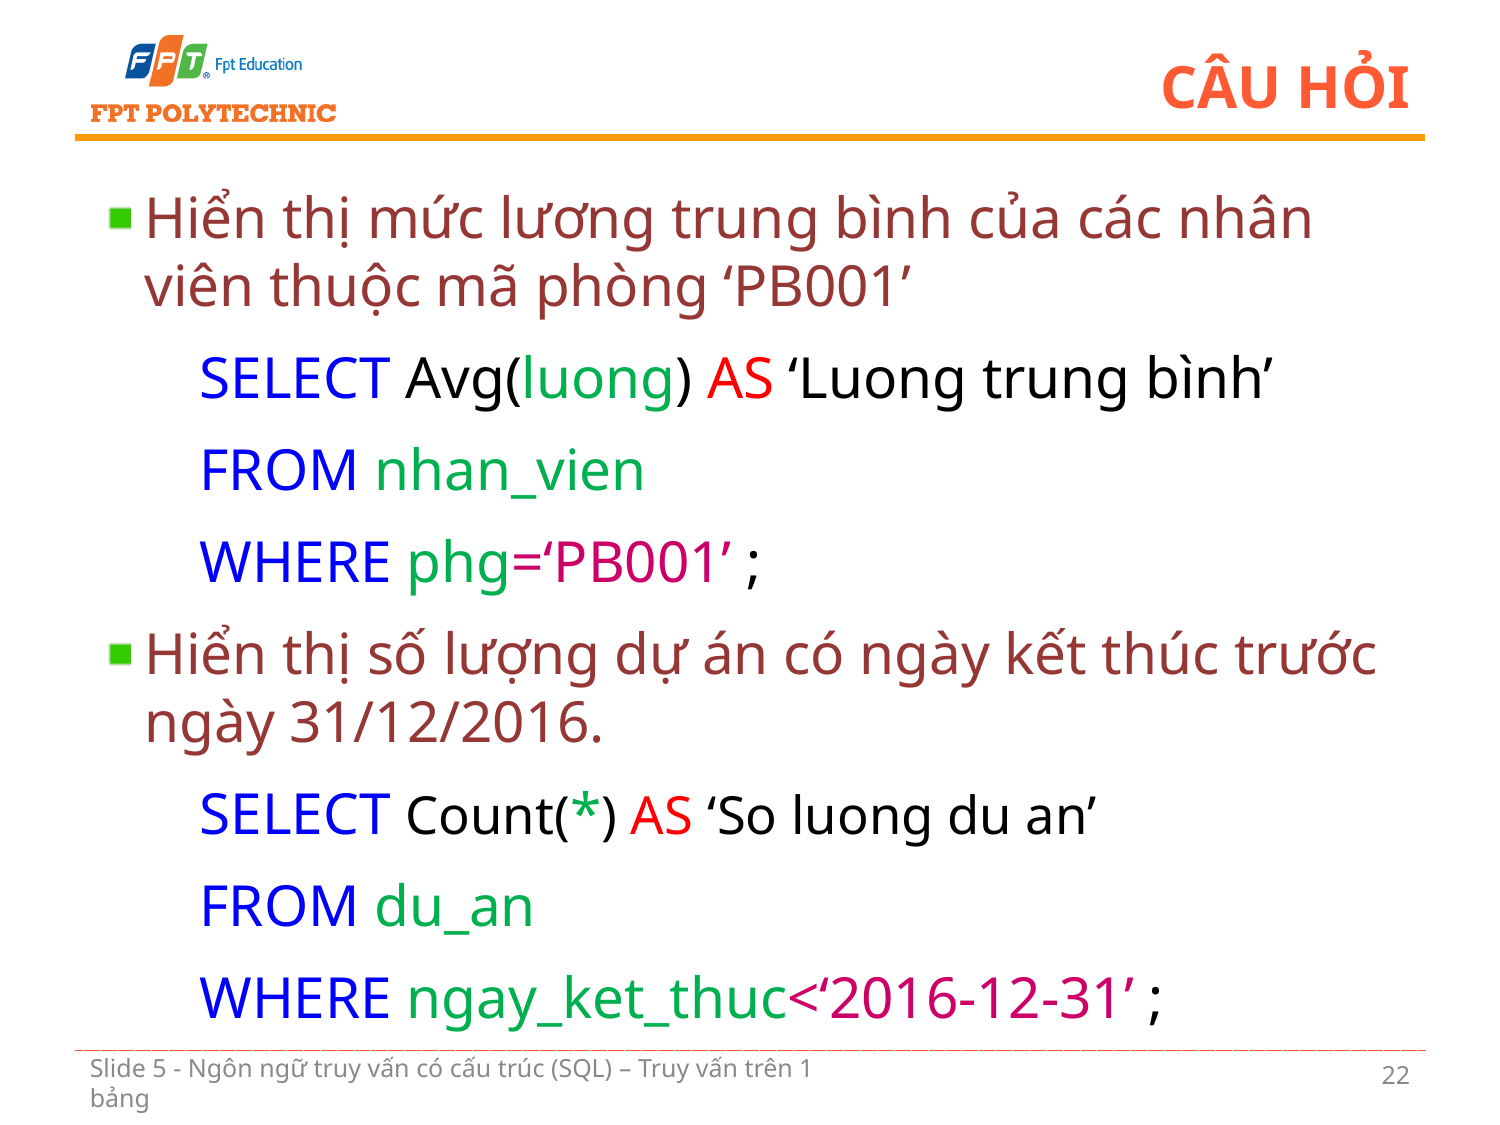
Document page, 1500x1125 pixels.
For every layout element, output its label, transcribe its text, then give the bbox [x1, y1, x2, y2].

picture [90, 631, 131, 673]
picture [90, 195, 131, 237]
title Câu hỏi [337, 45, 1425, 125]
picture [91, 35, 338, 122]
slide_number 22 [1074, 1050, 1425, 1103]
list Hiển thị mức lương trung bình của các nhân viên thuộc mã phòng ‘PB001’ SELECT Avg(luong) AS ‘Luong trung bình’ FROM nhan_vien WHERE phg=‘PB001’ ; Hiển thị số lượng dự án có ngày kết thúc trước ngày 31/12/2016. SELECT Count(*) AS ‘So luong du an’ FROM du_an WHERE ngay_ket_thuc<‘2016-12-31’ ; [75, 174, 1425, 1038]
